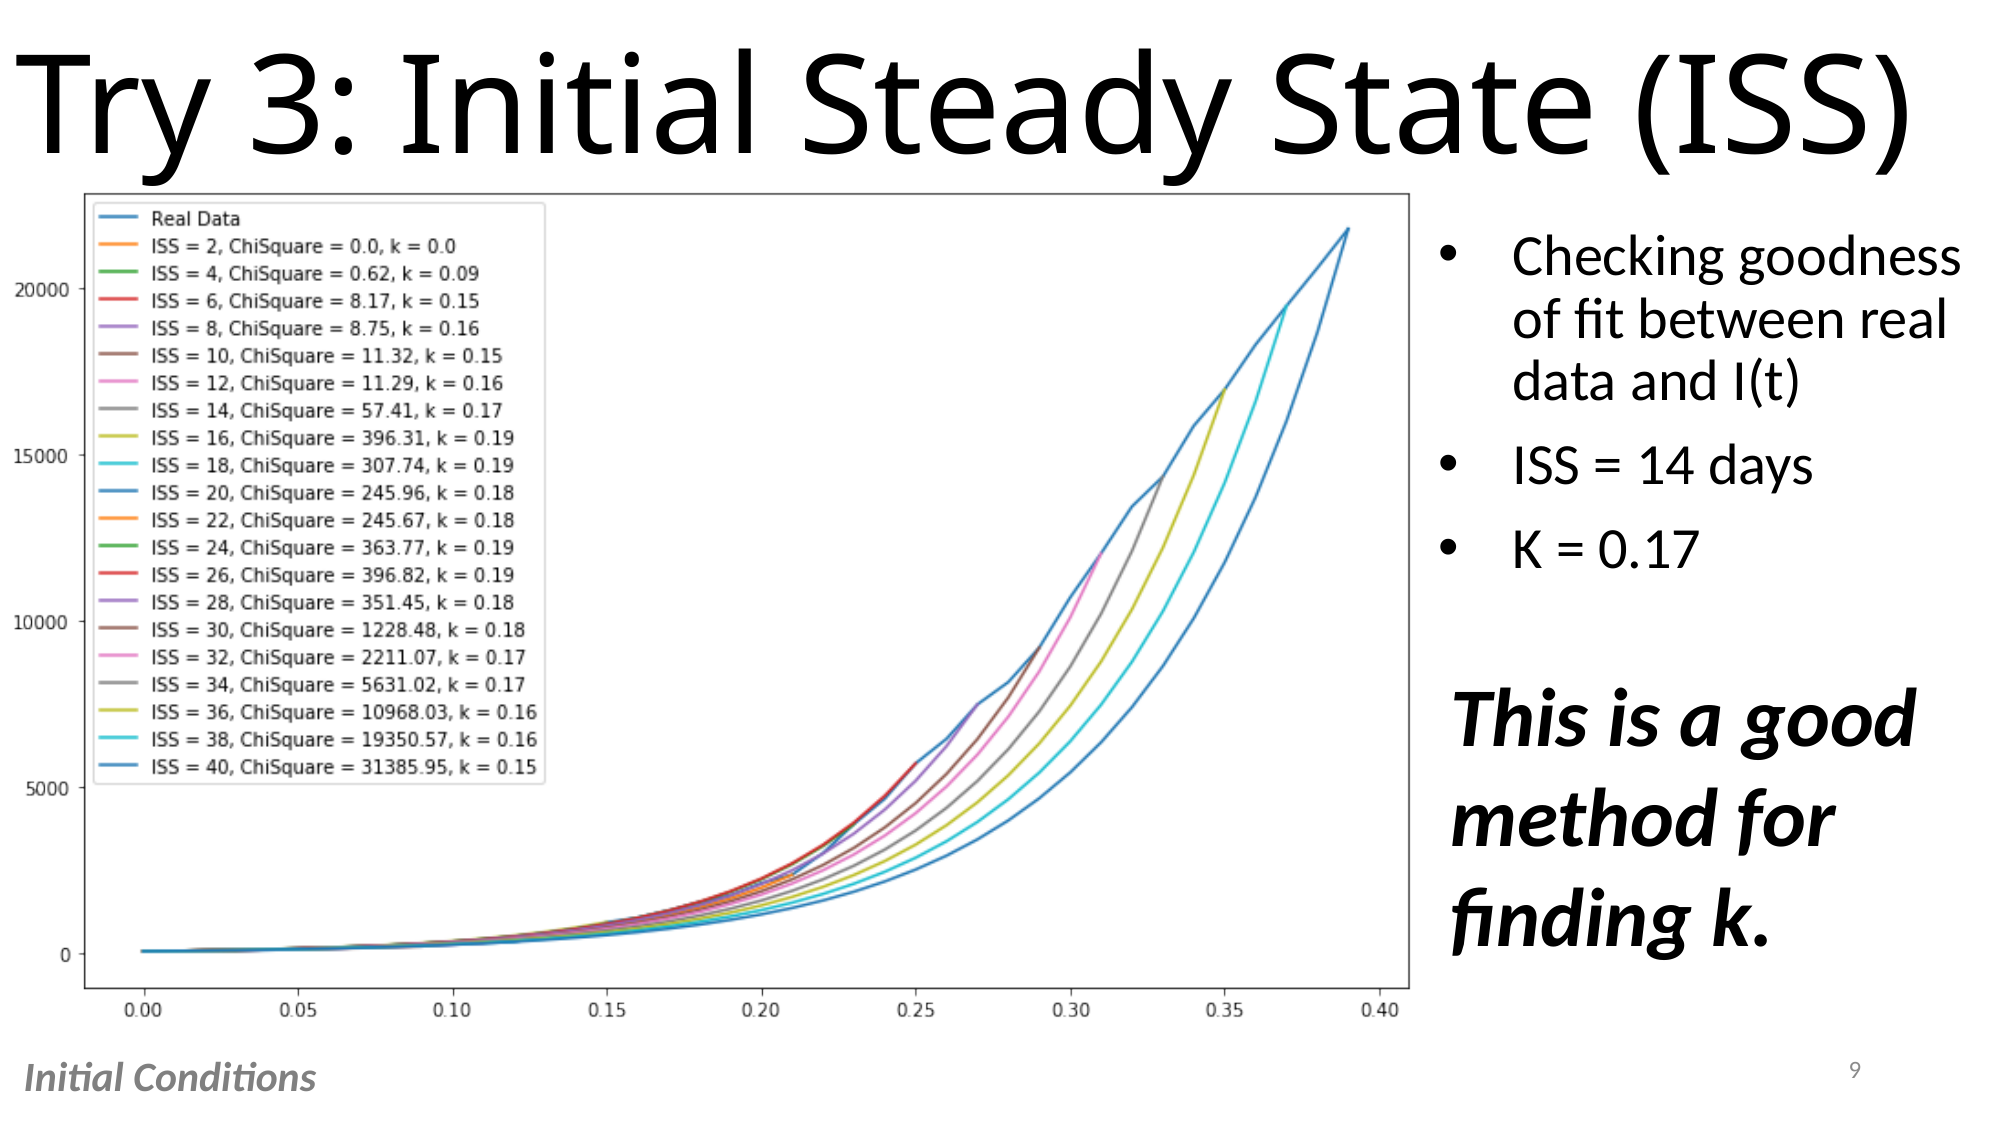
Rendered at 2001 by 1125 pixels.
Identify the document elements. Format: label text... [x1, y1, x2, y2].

picture [0, 175, 1427, 1032]
text_box This is a good method for finding k. [1435, 656, 2000, 1016]
text_box Initial Conditions [9, 1042, 612, 1108]
slide_number 9 [1426, 1039, 1877, 1099]
title Try 3: Initial Steady State (ISS) [0, 0, 2000, 217]
text_box Checking goodness of fit between real data and I(t) ISS = 14 days K = 0.17 [1427, 217, 2000, 702]
